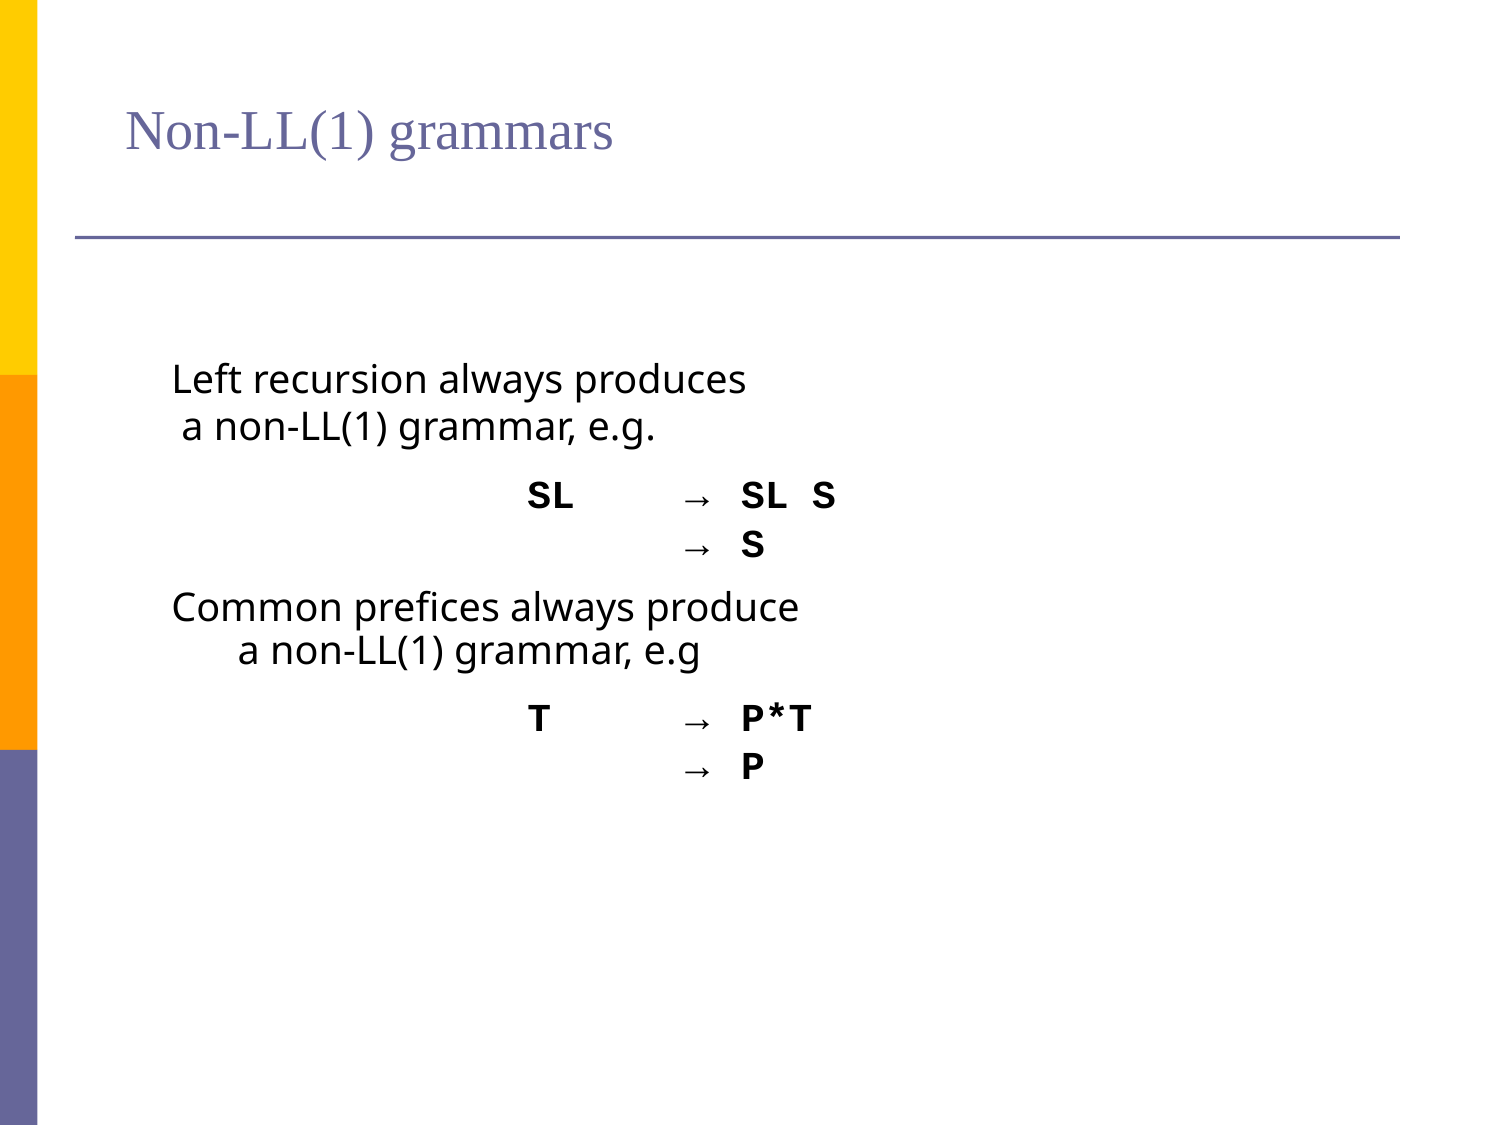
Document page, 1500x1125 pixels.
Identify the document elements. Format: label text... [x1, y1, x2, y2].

title Non-LL(1) grammars [125, 87, 1246, 229]
subtitle Left recursion always produces a non-LL(1) grammar, e.g. SL → SL S → S Common prefices always produce a non-LL(1) grammar, e.g T → P*T → P [156, 350, 1465, 869]
